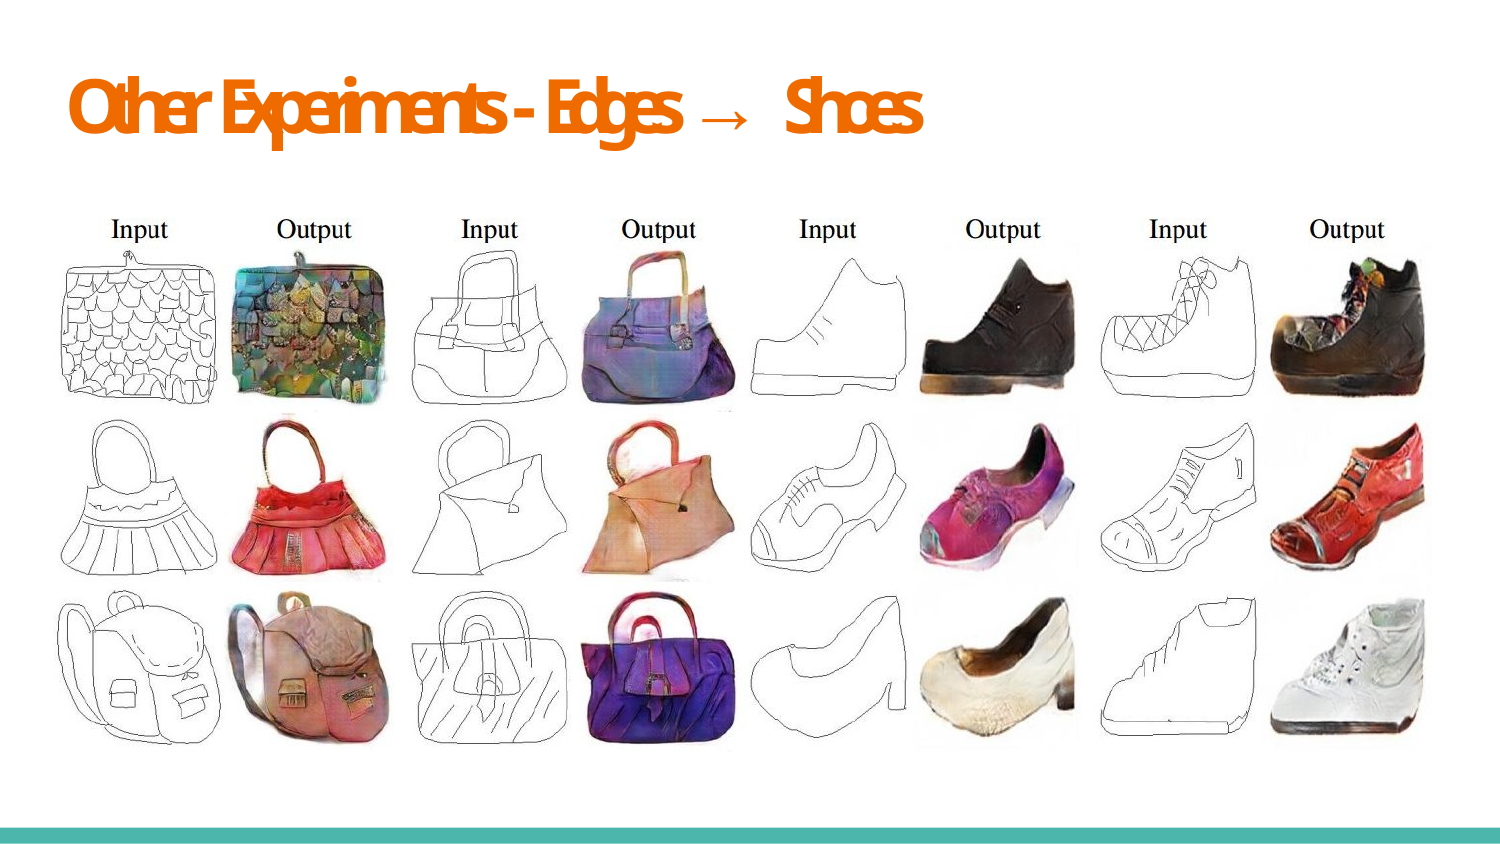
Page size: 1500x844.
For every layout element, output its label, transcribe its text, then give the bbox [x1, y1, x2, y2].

title Other Experiments - Edges → Shoes [63, 56, 1042, 200]
text_box [53, 217, 1433, 753]
